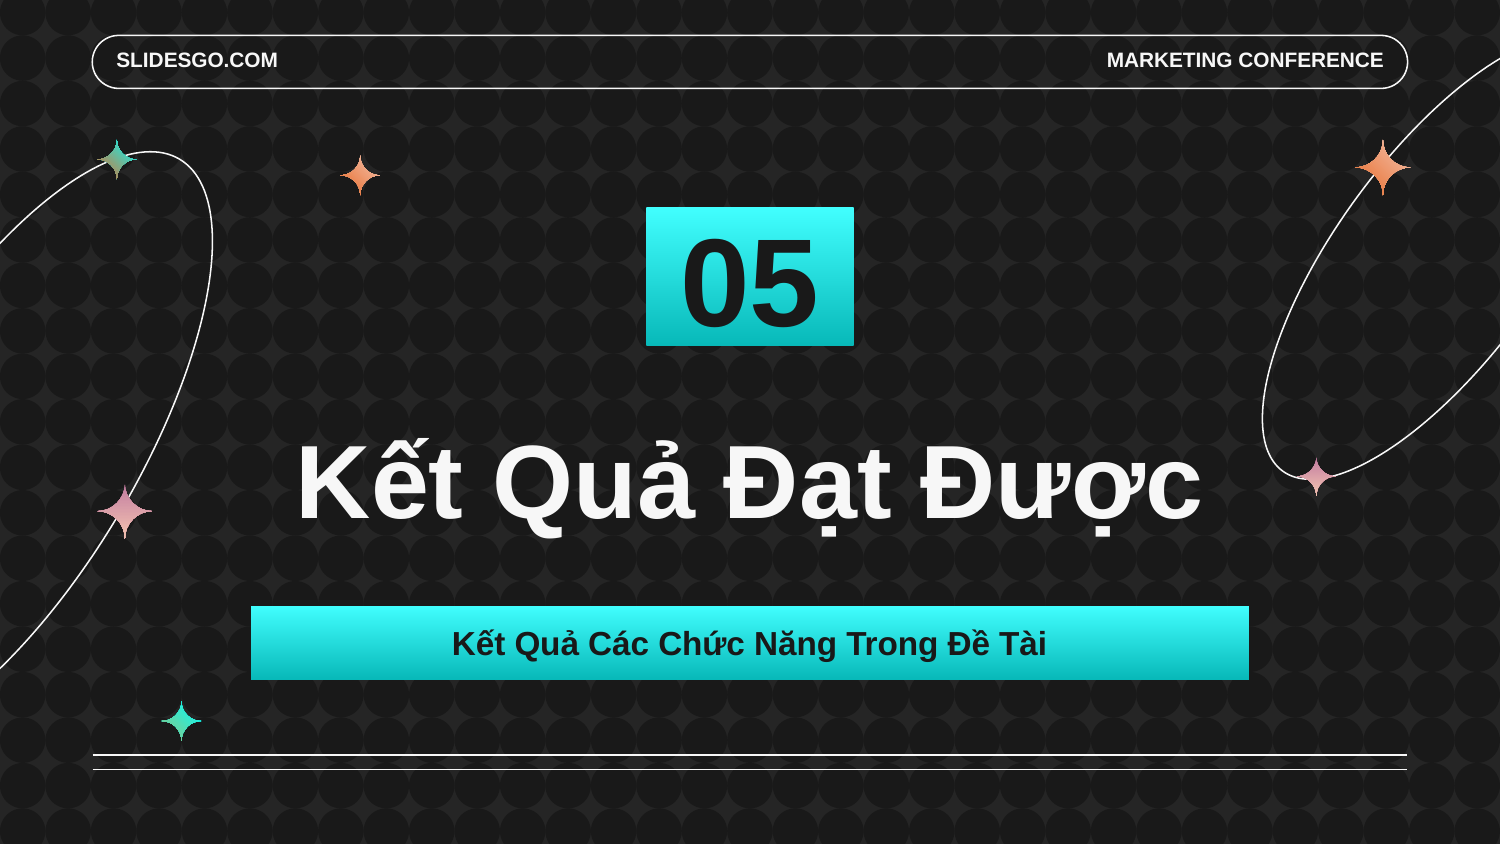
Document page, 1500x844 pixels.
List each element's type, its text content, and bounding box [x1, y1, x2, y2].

text_box [97, 139, 137, 180]
text_box [1296, 456, 1337, 497]
text_box [340, 155, 380, 196]
subtitle Kết Quả Các Chức Năng Trong Đề Tài [251, 606, 1249, 680]
text_box [161, 701, 202, 741]
title MARKETING CONFERENCE [1041, 42, 1399, 82]
title Kết Quả Đạt Được [251, 362, 1249, 591]
text_box [97, 483, 153, 539]
text_box [1355, 139, 1411, 196]
title 05 [646, 207, 854, 346]
title SLIDESGO.COM [101, 42, 410, 82]
